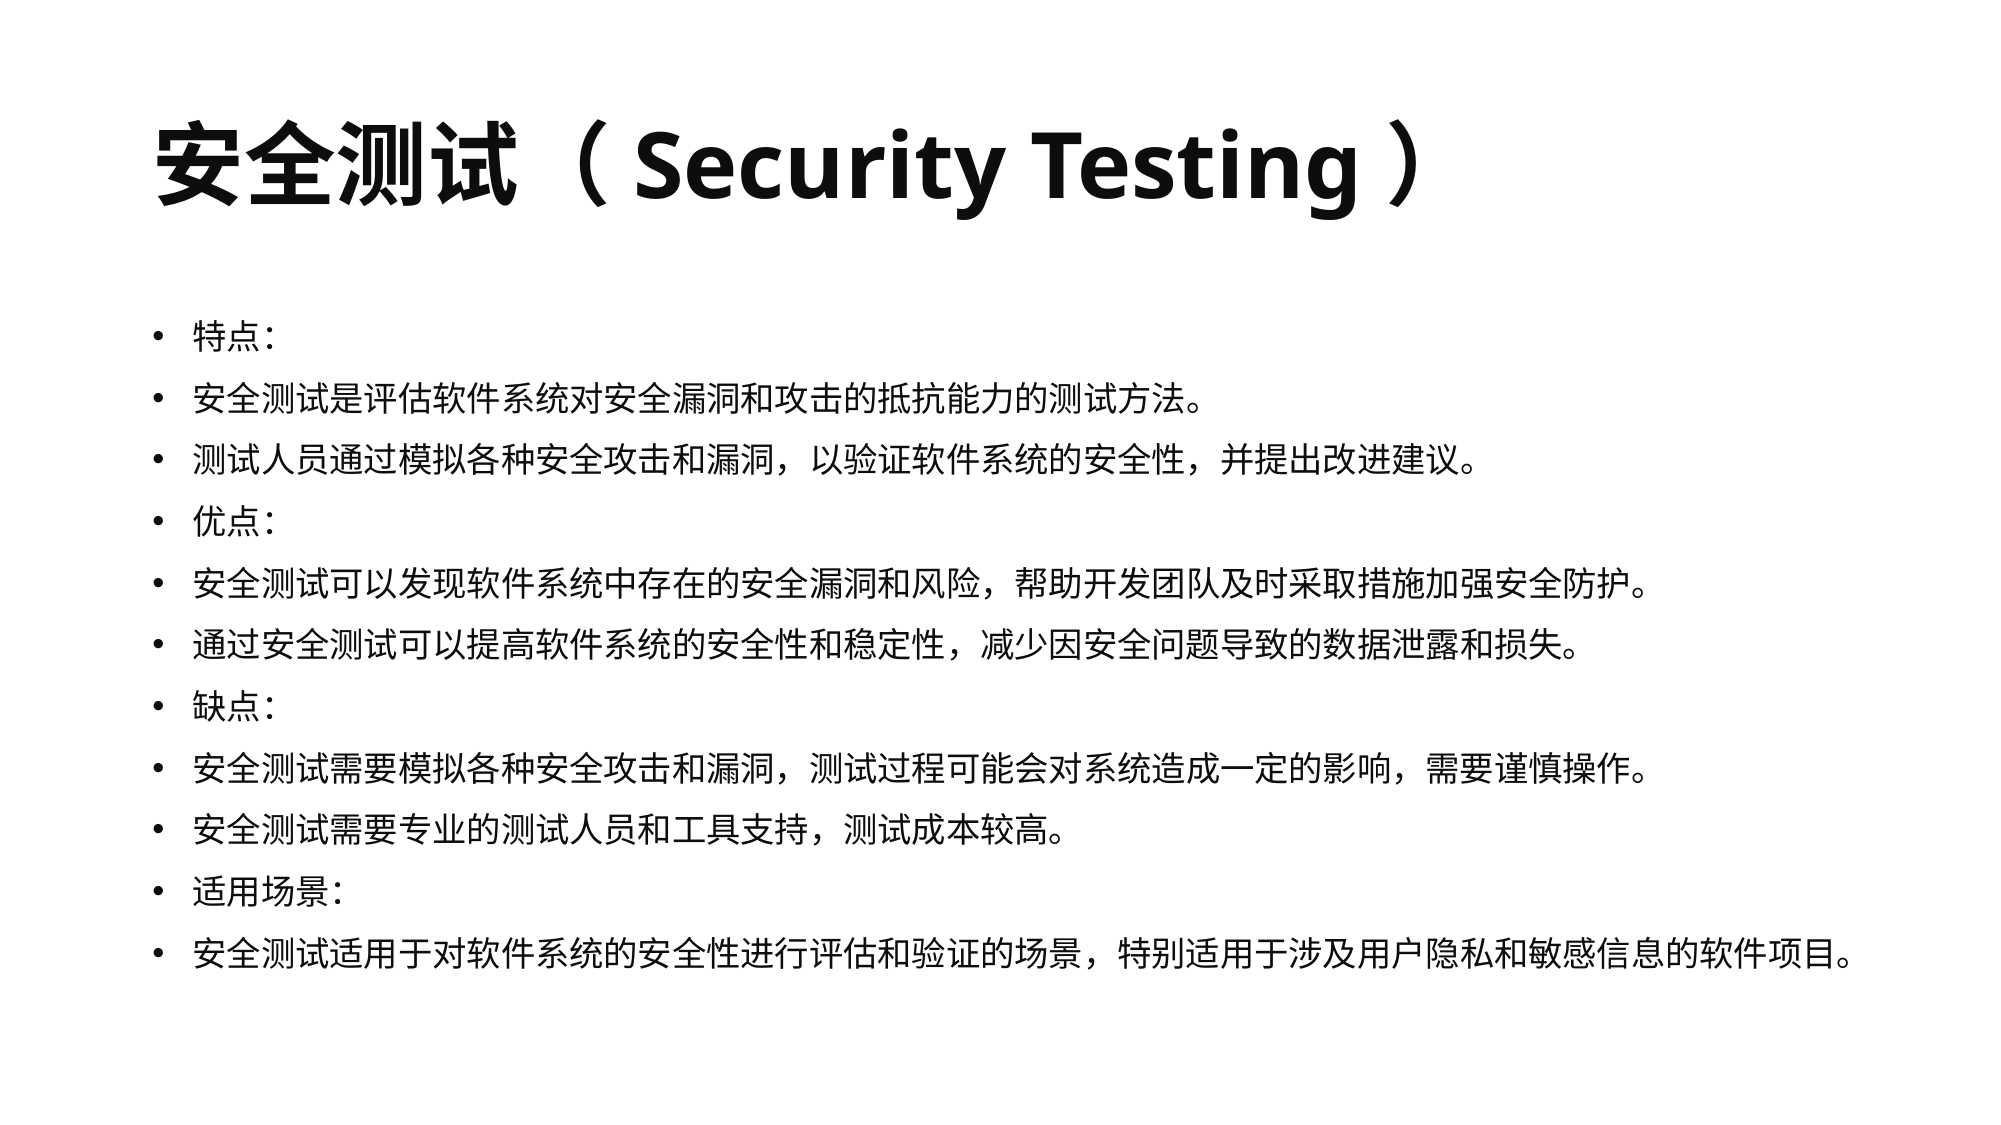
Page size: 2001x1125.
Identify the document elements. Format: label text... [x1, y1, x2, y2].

title 安全测试（Security Testing） [137, 59, 1863, 278]
list 特点： 安全测试是评估软件系统对安全漏洞和攻击的抵抗能力的测试方法。 测试人员通过模拟各种安全攻击和漏洞，以验证软件系统的安全性，并提出改进建议。 优点： 安全测试可以发现软件系统中存在的安全漏洞和风险，帮助开发团队及时采取措施加强安全防护。 通过安全测试可以提高软件系统的安全性和稳定性，减少因安全问题导致的数据泄露和损失。 缺点： 安全测试需要模拟各种安全攻击和漏洞，测试过程可能会对系统造成一定的影响，需要谨慎操作。 安全测试需要专业的测试人员和工具支持，测试成本较高。 适用场景： 安全测试适用于对软件系统的安全性进行评估和验证的场景，特别适用于涉及用户隐私和敏感信息的软件项目。 [137, 299, 1863, 1014]
